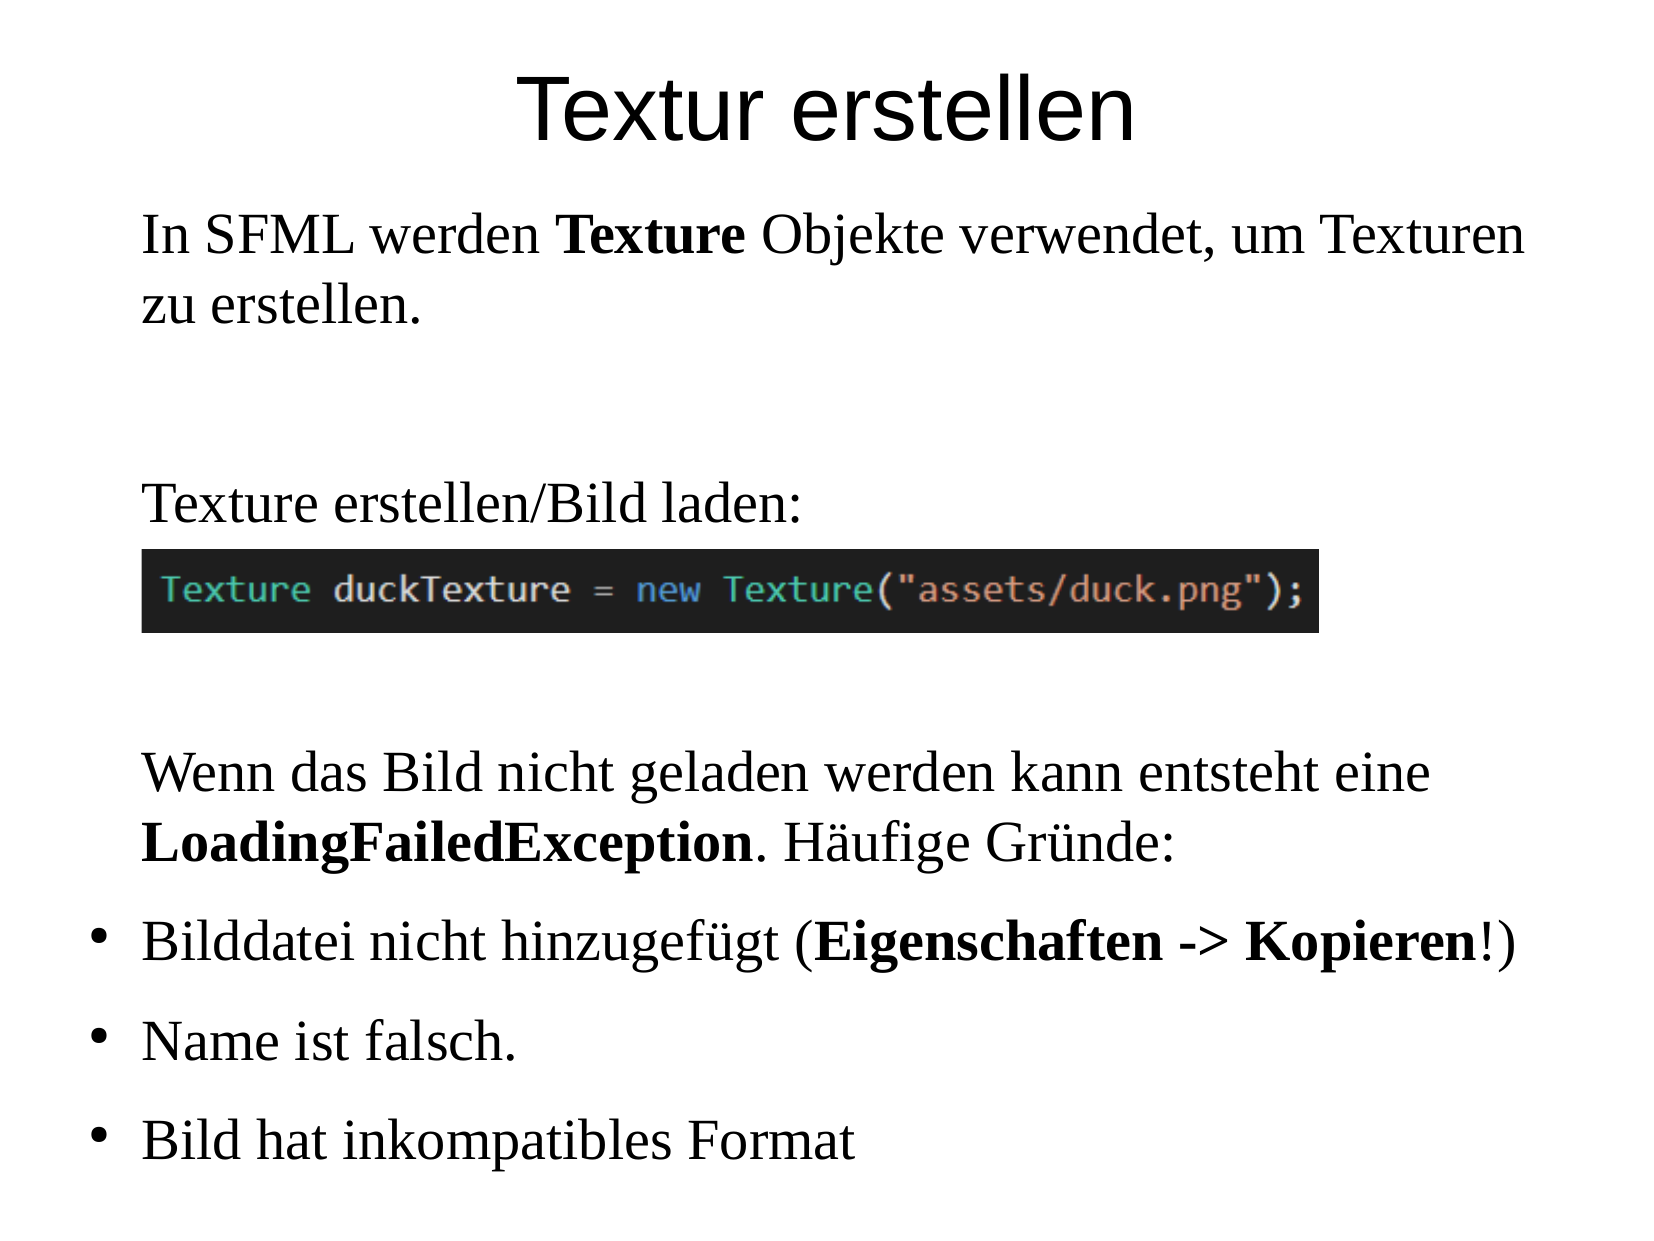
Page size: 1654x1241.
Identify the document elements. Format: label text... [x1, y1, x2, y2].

list In SFML werden Texture Objekte verwendet, um Texturen zu erstellen. Texture erstellen/Bild laden: Wenn das Bild nicht geladen werden kann entsteht eine LoadingFailedException. Häufige Gründe: Bilddatei nicht hinzugefügt (Eigenschaften -> Kopieren!) Name ist falsch. Bild hat inkompatibles Format [70, 768, 1559, 1199]
picture [141, 548, 1320, 633]
text_box [25, 0, 1654, 768]
